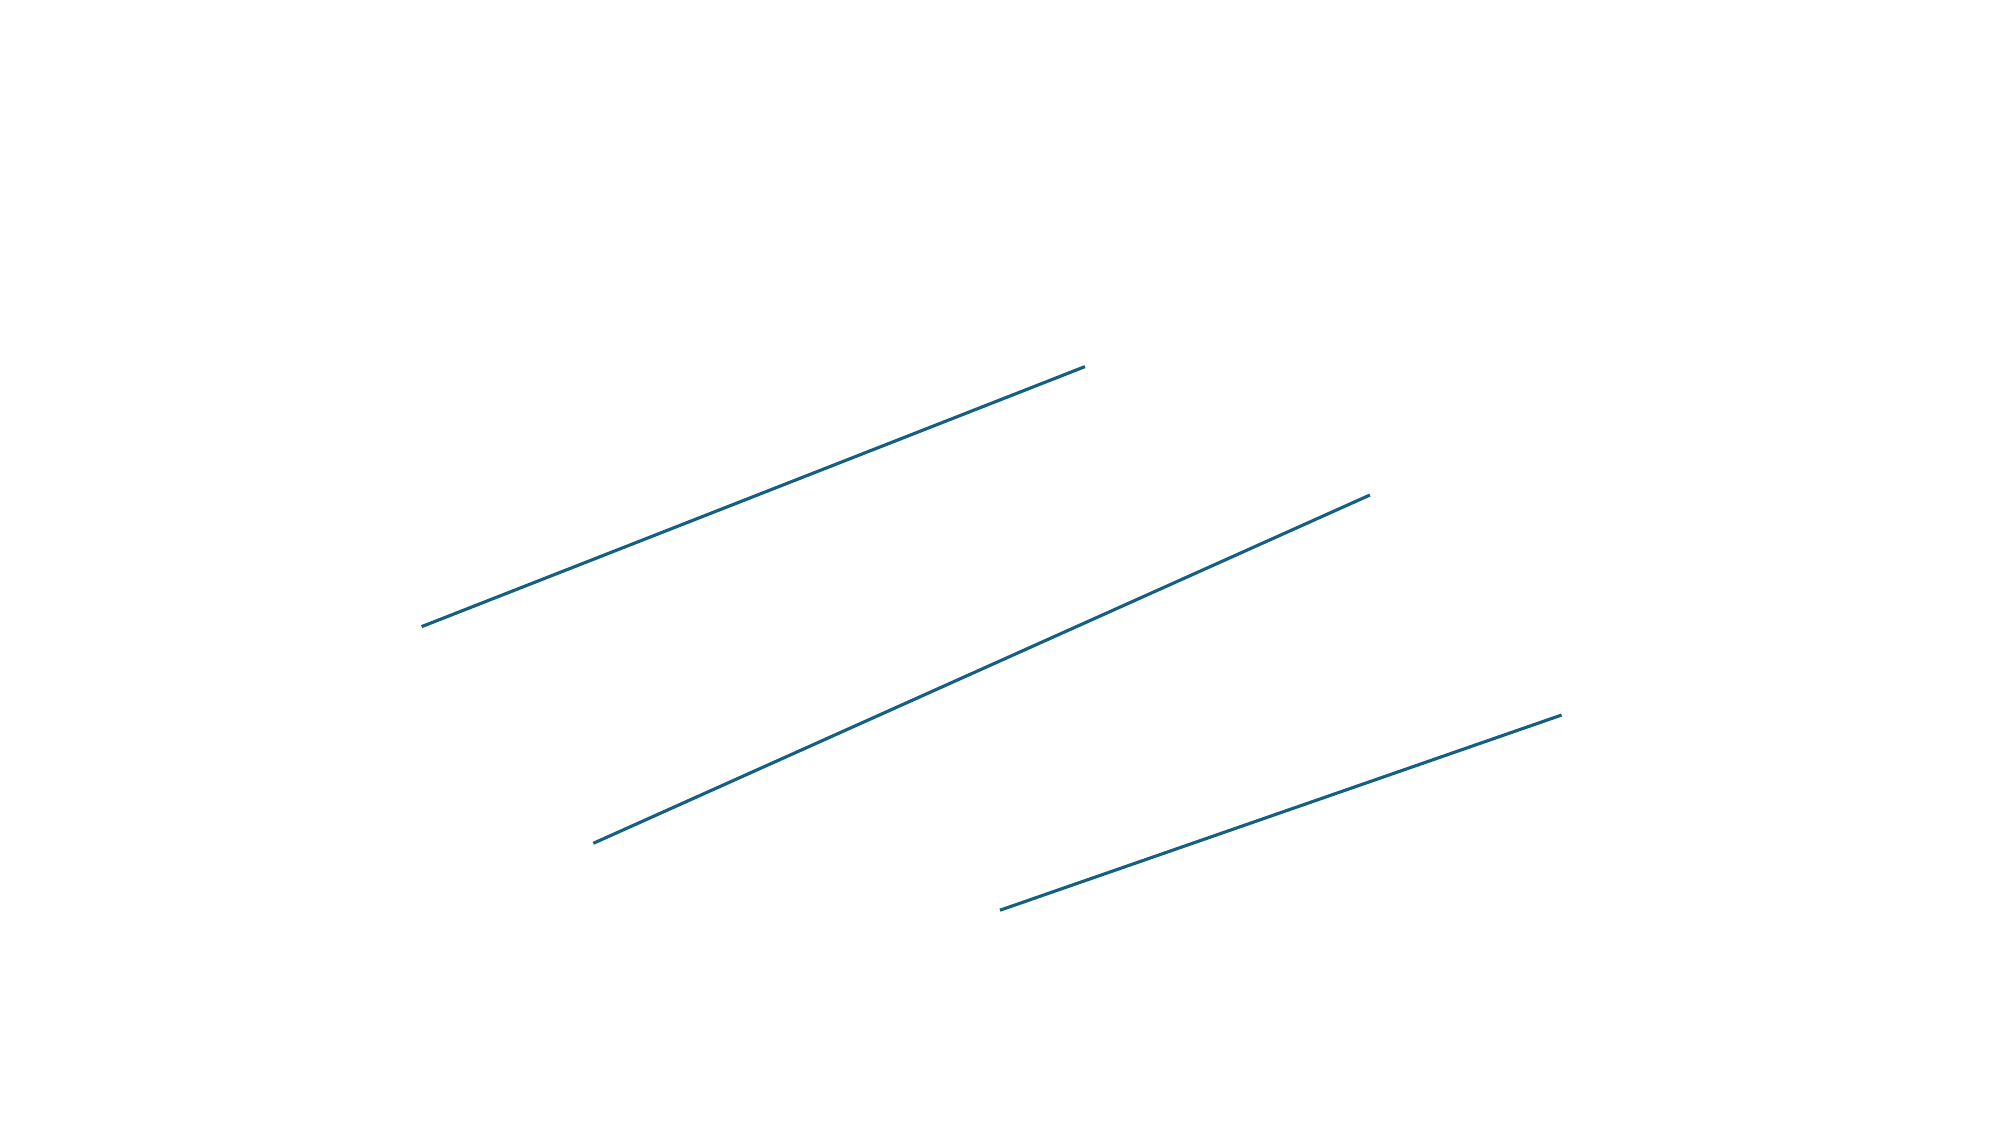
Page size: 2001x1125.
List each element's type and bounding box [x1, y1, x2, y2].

text_box [999, 714, 1563, 911]
